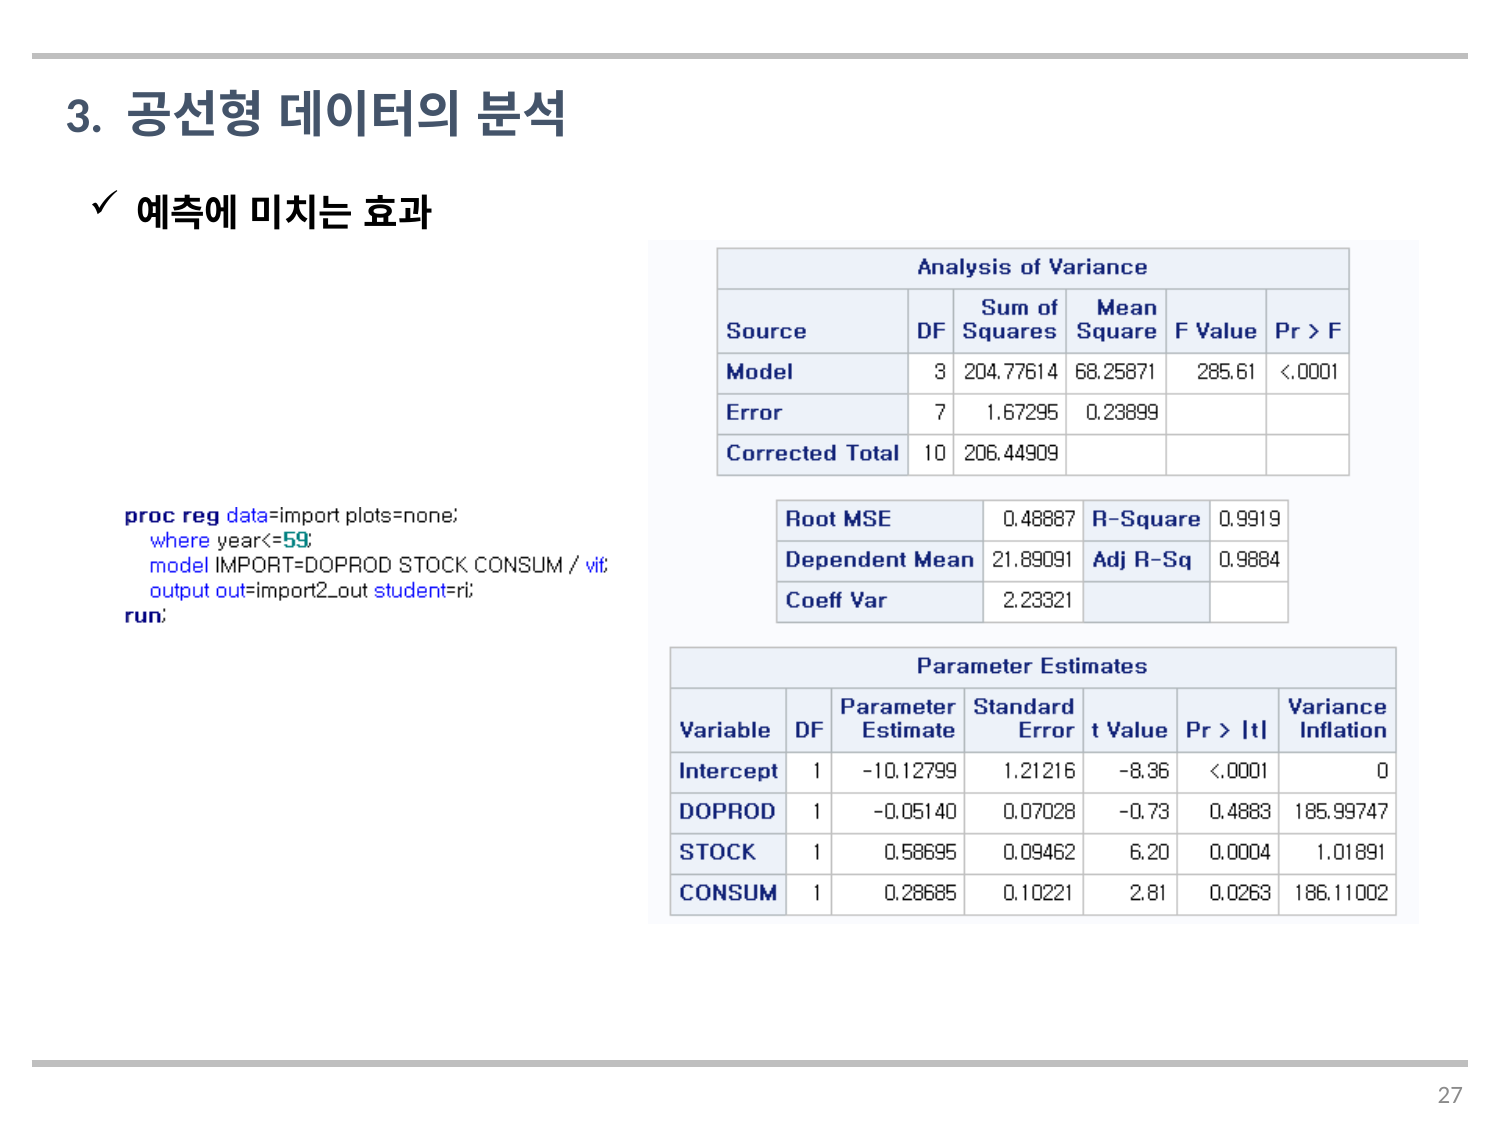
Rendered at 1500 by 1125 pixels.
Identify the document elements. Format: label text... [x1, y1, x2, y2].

text_box 예측에 미치는 효과 [74, 158, 1080, 241]
picture [648, 240, 1419, 924]
text_box 3. 공선형 데이터의 분석 [50, 75, 968, 151]
picture [123, 507, 615, 626]
